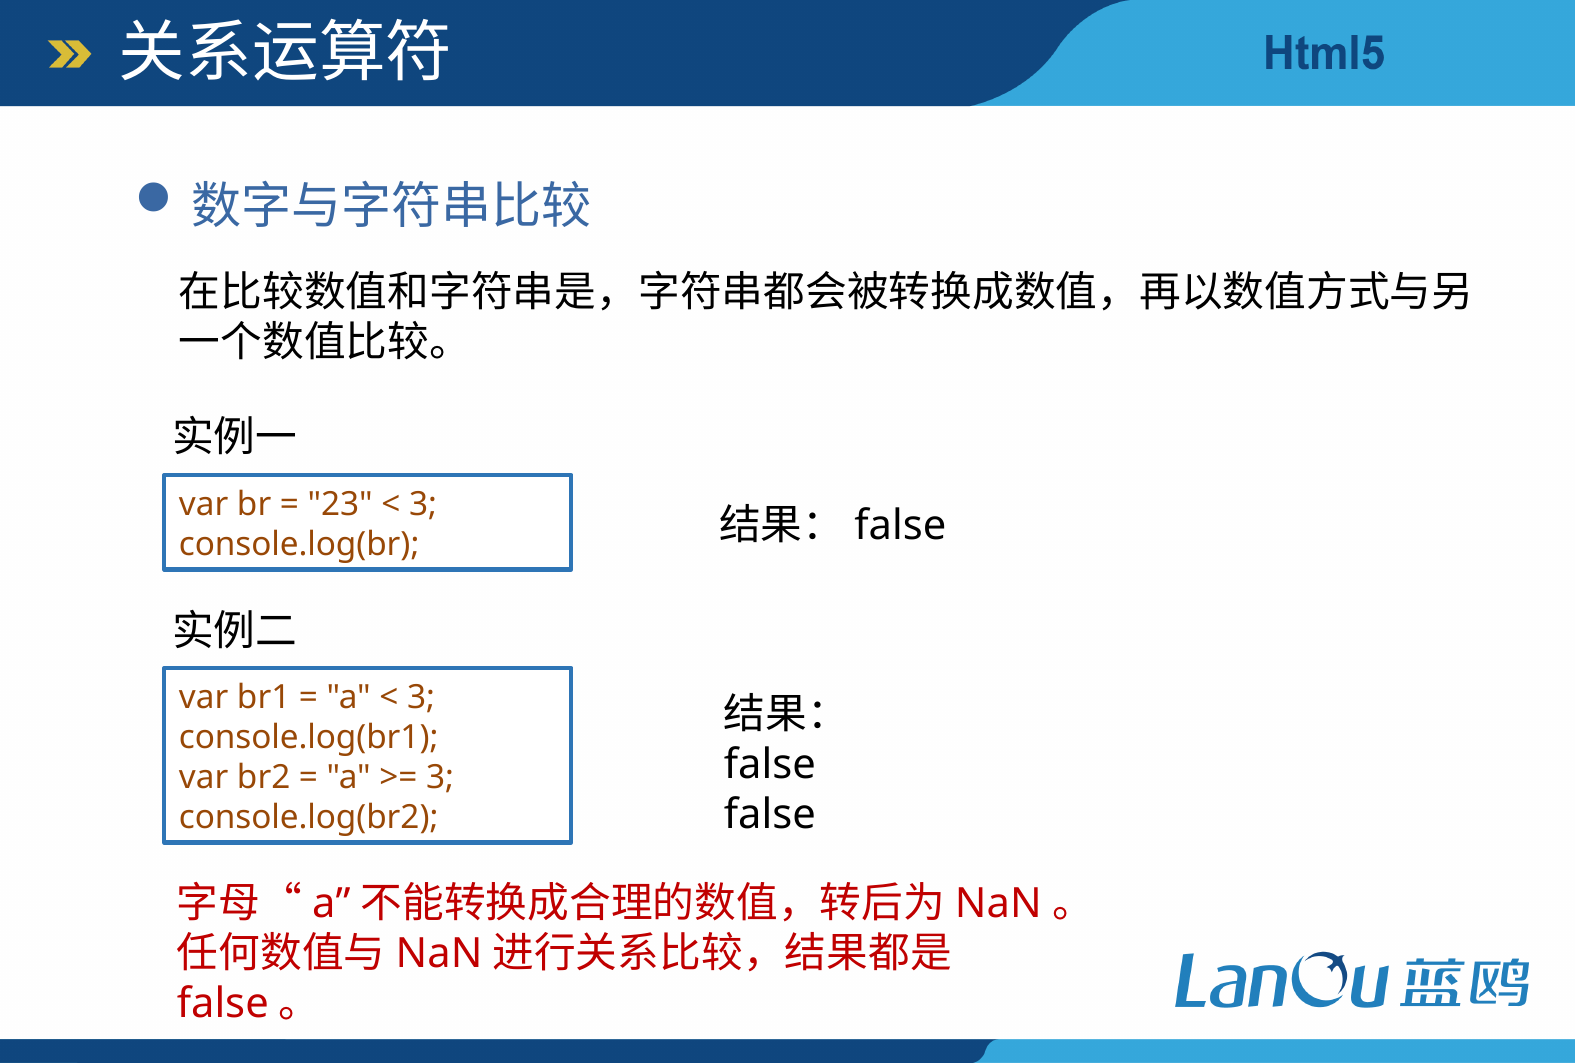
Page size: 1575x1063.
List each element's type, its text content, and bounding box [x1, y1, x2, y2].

picture [0, 0, 1575, 1063]
text_box 字母“a”不能转换成合理的数值，转后为NaN。任何数值与NaN进行关系比较，结果都是false。 [162, 868, 1116, 1034]
text_box 实例一 [164, 402, 306, 468]
text_box 数字与字符串比较 [127, 166, 599, 242]
text_box 关系运算符 [111, 1, 461, 97]
text_box 在比较数值和字符串是，字符串都会被转换成数值，再以数值方式与另一个数值比较。 [164, 256, 1491, 372]
text_box var br1 = "a" < 3; console.log(br1); var br2 = "a" >= 3; console.log(br2); [162, 666, 573, 845]
text_box 实例二 [164, 595, 306, 661]
text_box 结果： false false [716, 678, 857, 844]
text_box var br = "23" < 3; console.log(br); [162, 473, 573, 572]
text_box 结果：false [711, 490, 954, 556]
